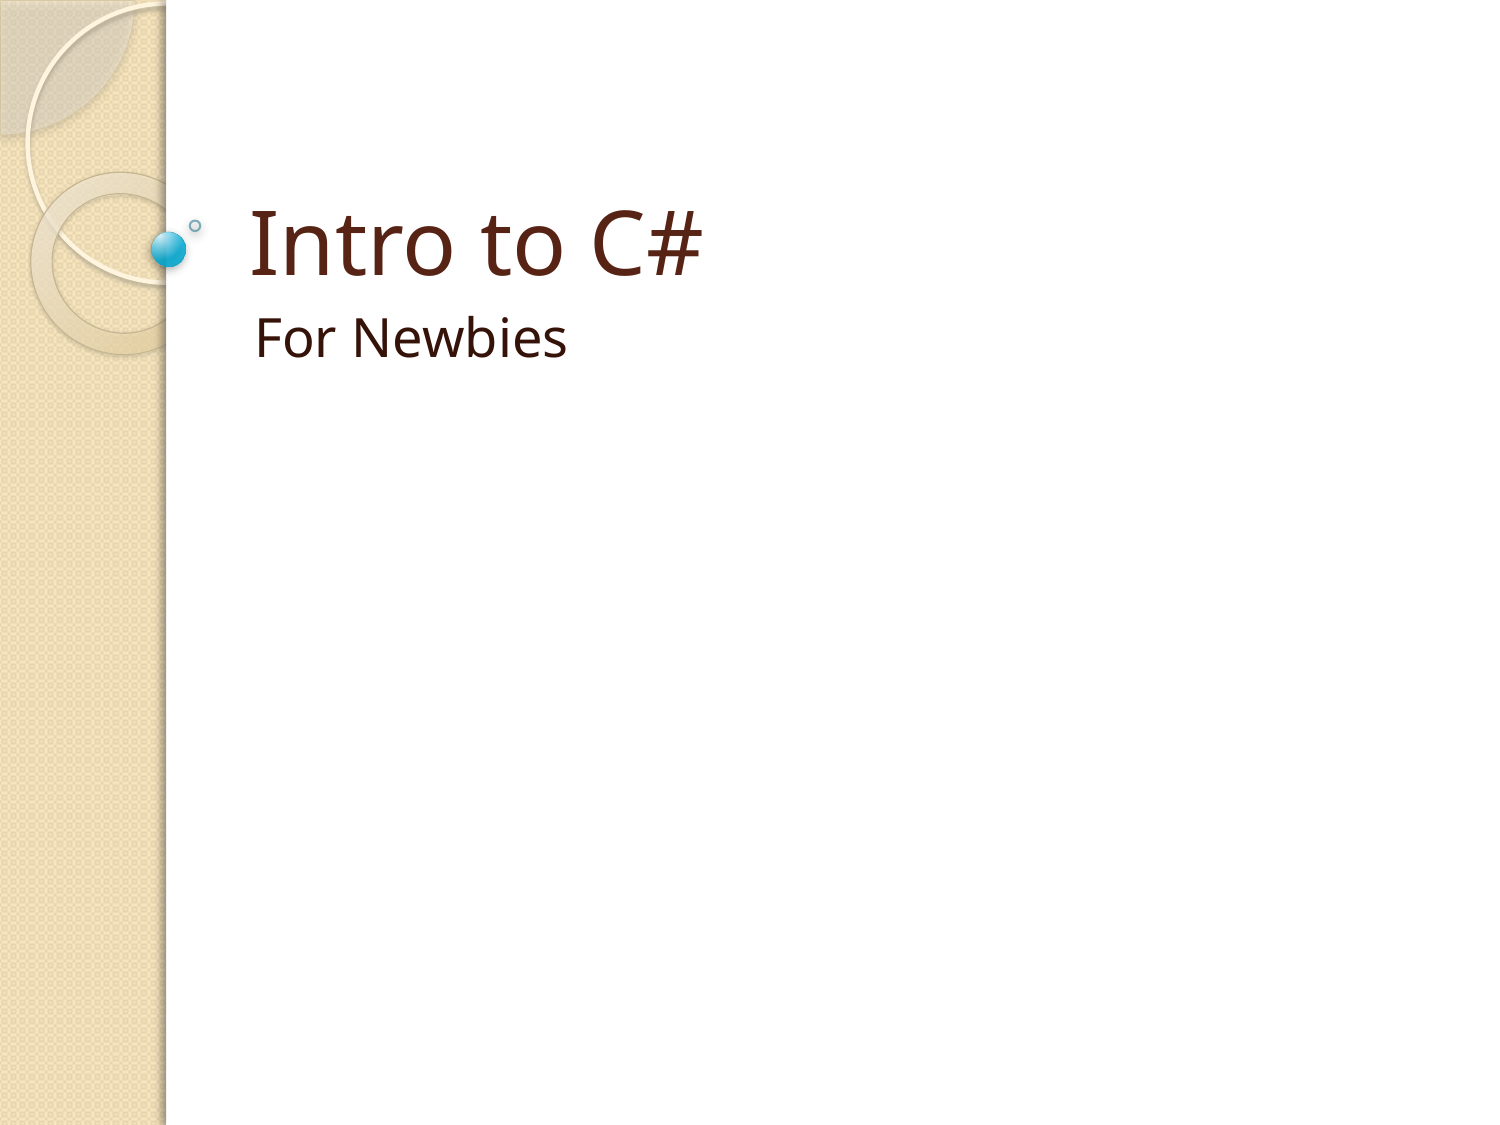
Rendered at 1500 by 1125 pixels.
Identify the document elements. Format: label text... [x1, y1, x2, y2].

subtitle For Newbies [234, 303, 1450, 591]
title Intro to C# [234, 59, 1450, 301]
